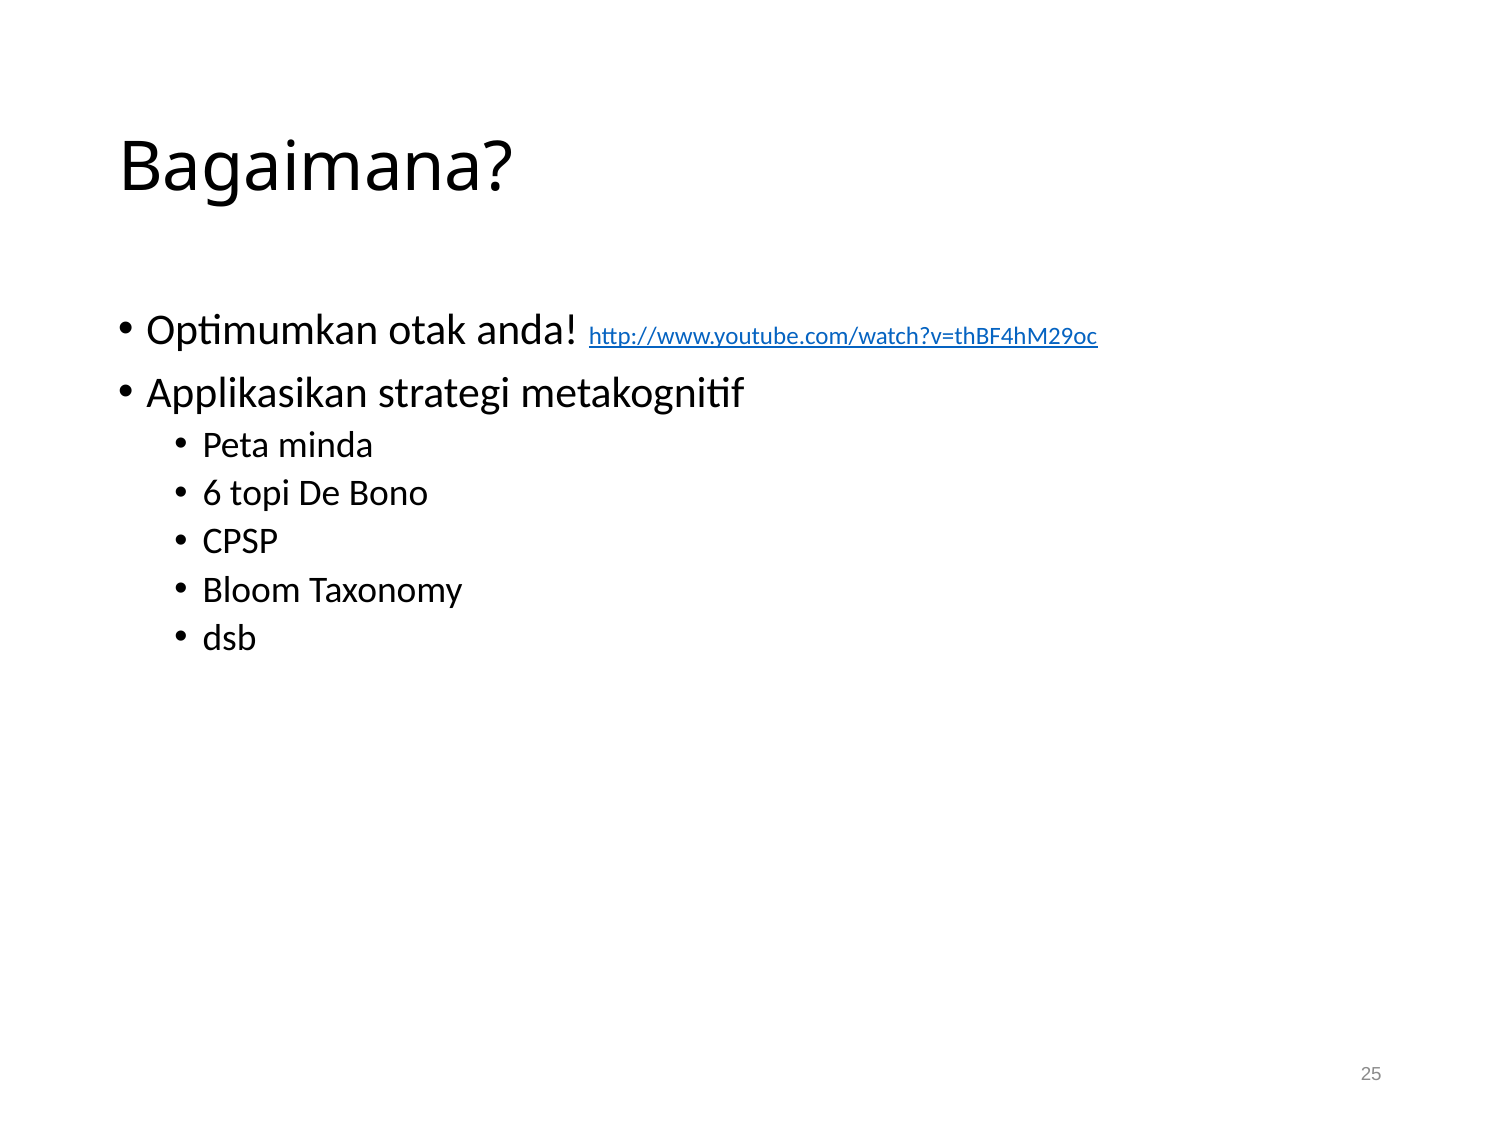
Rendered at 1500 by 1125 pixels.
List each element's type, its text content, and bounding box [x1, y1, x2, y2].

slide_number 25 [1059, 1042, 1397, 1103]
title Bagaimana? [103, 59, 1397, 278]
list Optimumkan otak anda! http://www.youtube.com/watch?v=thBF4hM29oc Applikasikan strategi metakognitif Peta minda 6 topi De Bono CPSP Bloom Taxonomy dsb [103, 299, 1397, 1014]
